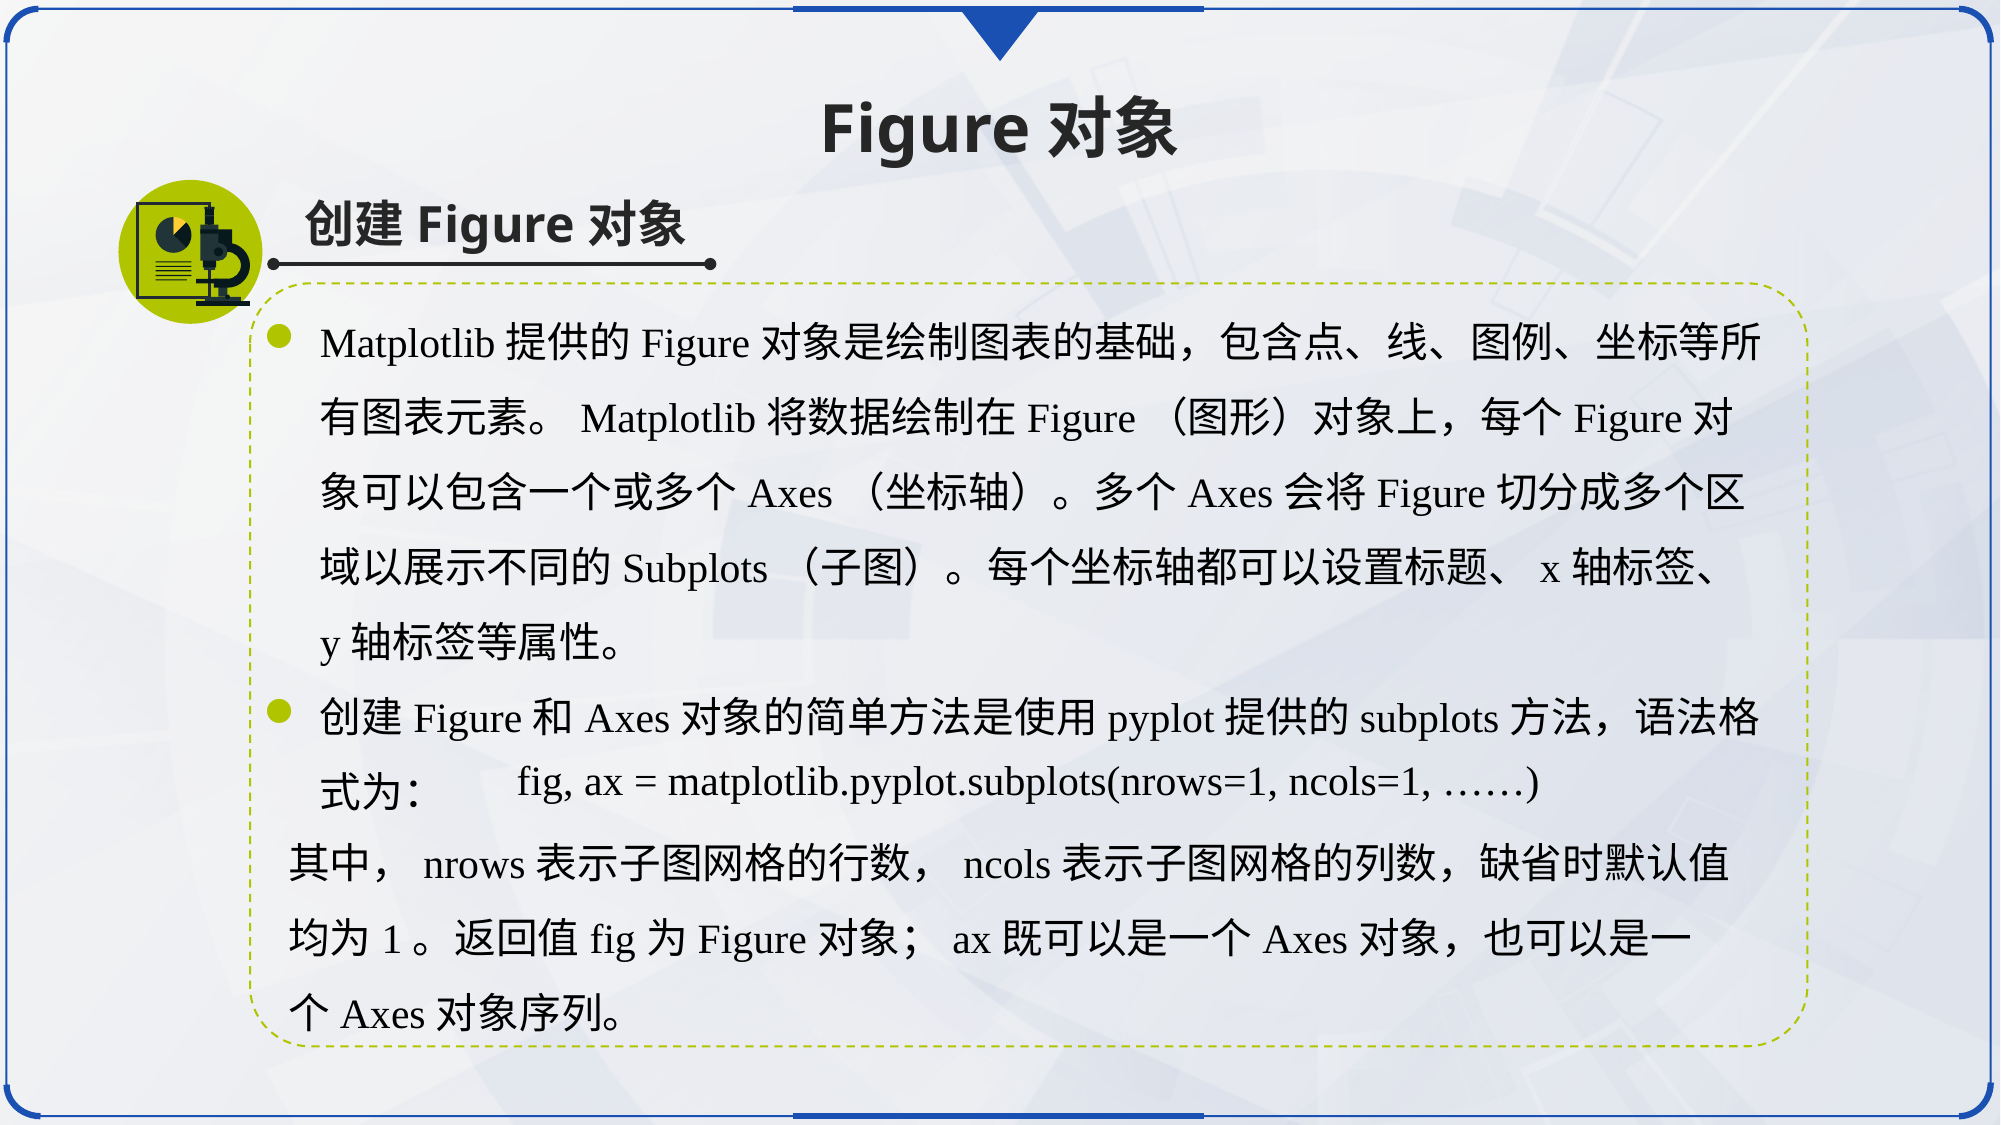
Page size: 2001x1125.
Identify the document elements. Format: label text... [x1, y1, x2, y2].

text_box fig, ax = matplotlib.pyplot.subplots(nrows=1, ncols=1, ……) [501, 746, 1556, 804]
text_box [249, 282, 1809, 1048]
text_box 其中，nrows表示子图网格的行数，ncols表示子图网格的列数，缺省时默认值均为1。返回值fig为Figure对象；ax既可以是一个Axes对象，也可以是一个Axes对象序列。 [273, 804, 1749, 1044]
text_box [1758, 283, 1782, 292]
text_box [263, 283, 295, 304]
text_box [118, 179, 263, 324]
text_box Figure对象 [804, 78, 1196, 173]
text_box 创建Figure对象 [263, 185, 750, 260]
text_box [0, 0, 2001, 1125]
